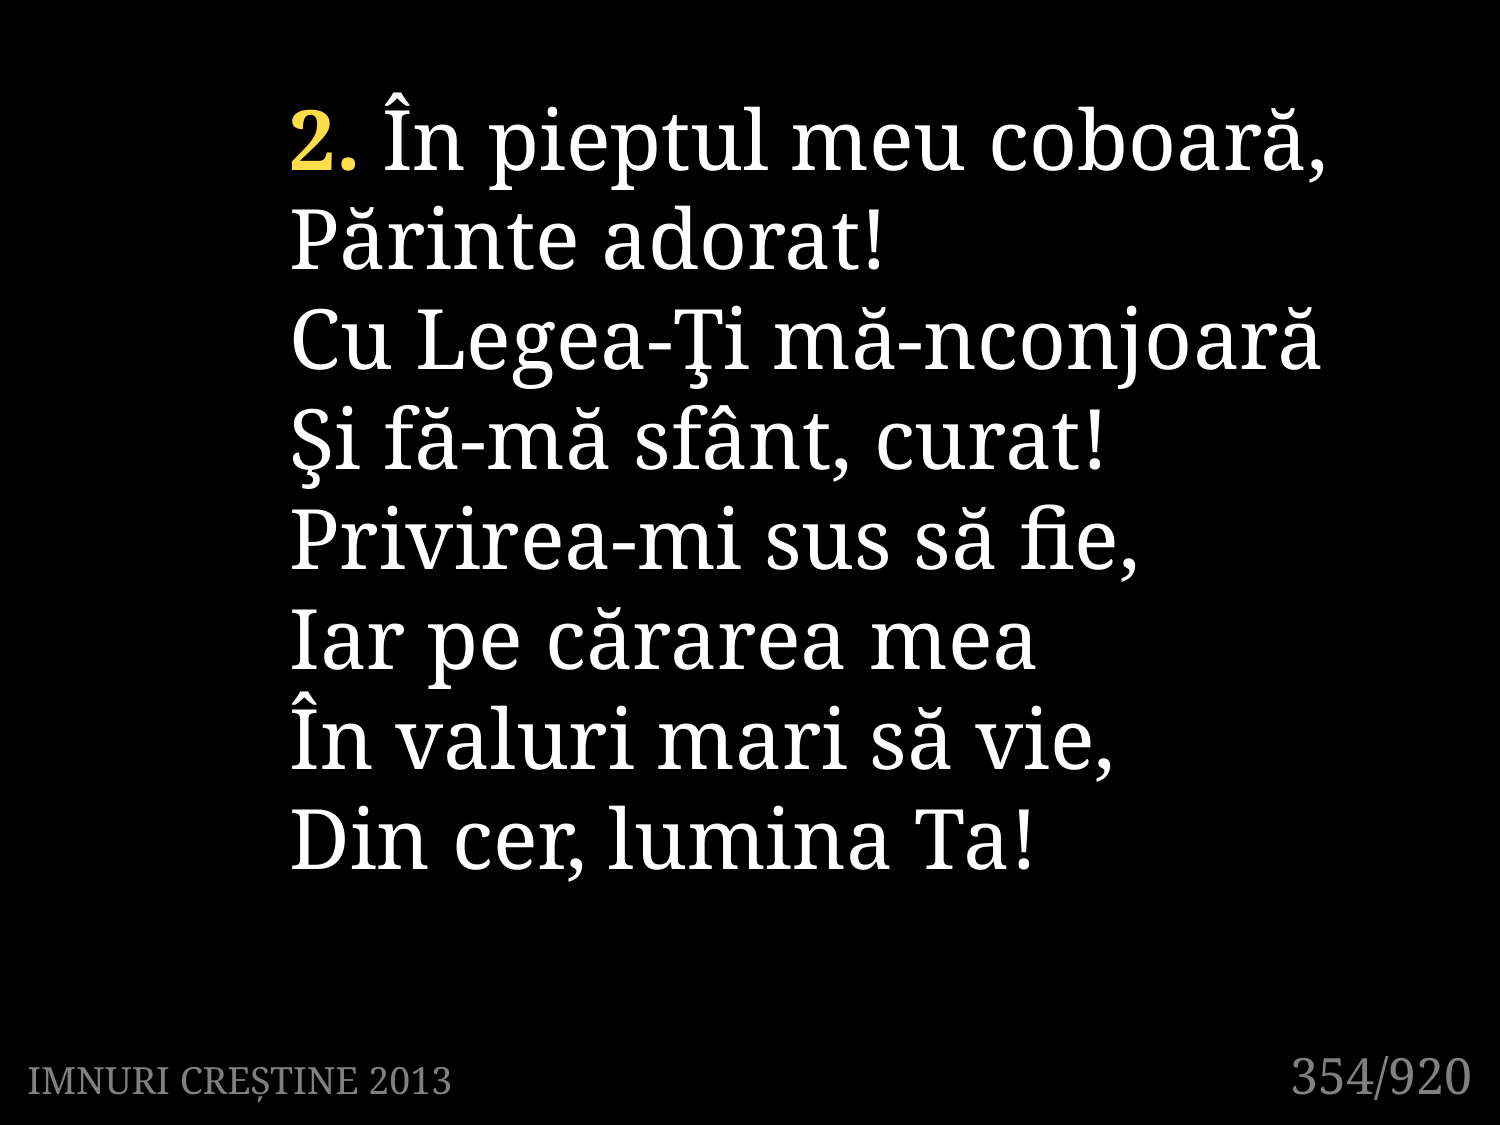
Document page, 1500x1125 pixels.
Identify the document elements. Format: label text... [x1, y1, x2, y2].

text_box IMNURI CREȘTINE 2013 [12, 1049, 637, 1110]
text_box 2. În pieptul meu coboară, Părinte adorat! Cu Legea-Ţi mă-nconjoară Şi fă-mă sfânt, curat! Privirea-mi sus să fie, Iar pe cărarea mea În valuri mari să vie, Din cer, lumina Ta! [275, 79, 1500, 894]
text_box 354/920 [637, 1037, 1488, 1113]
